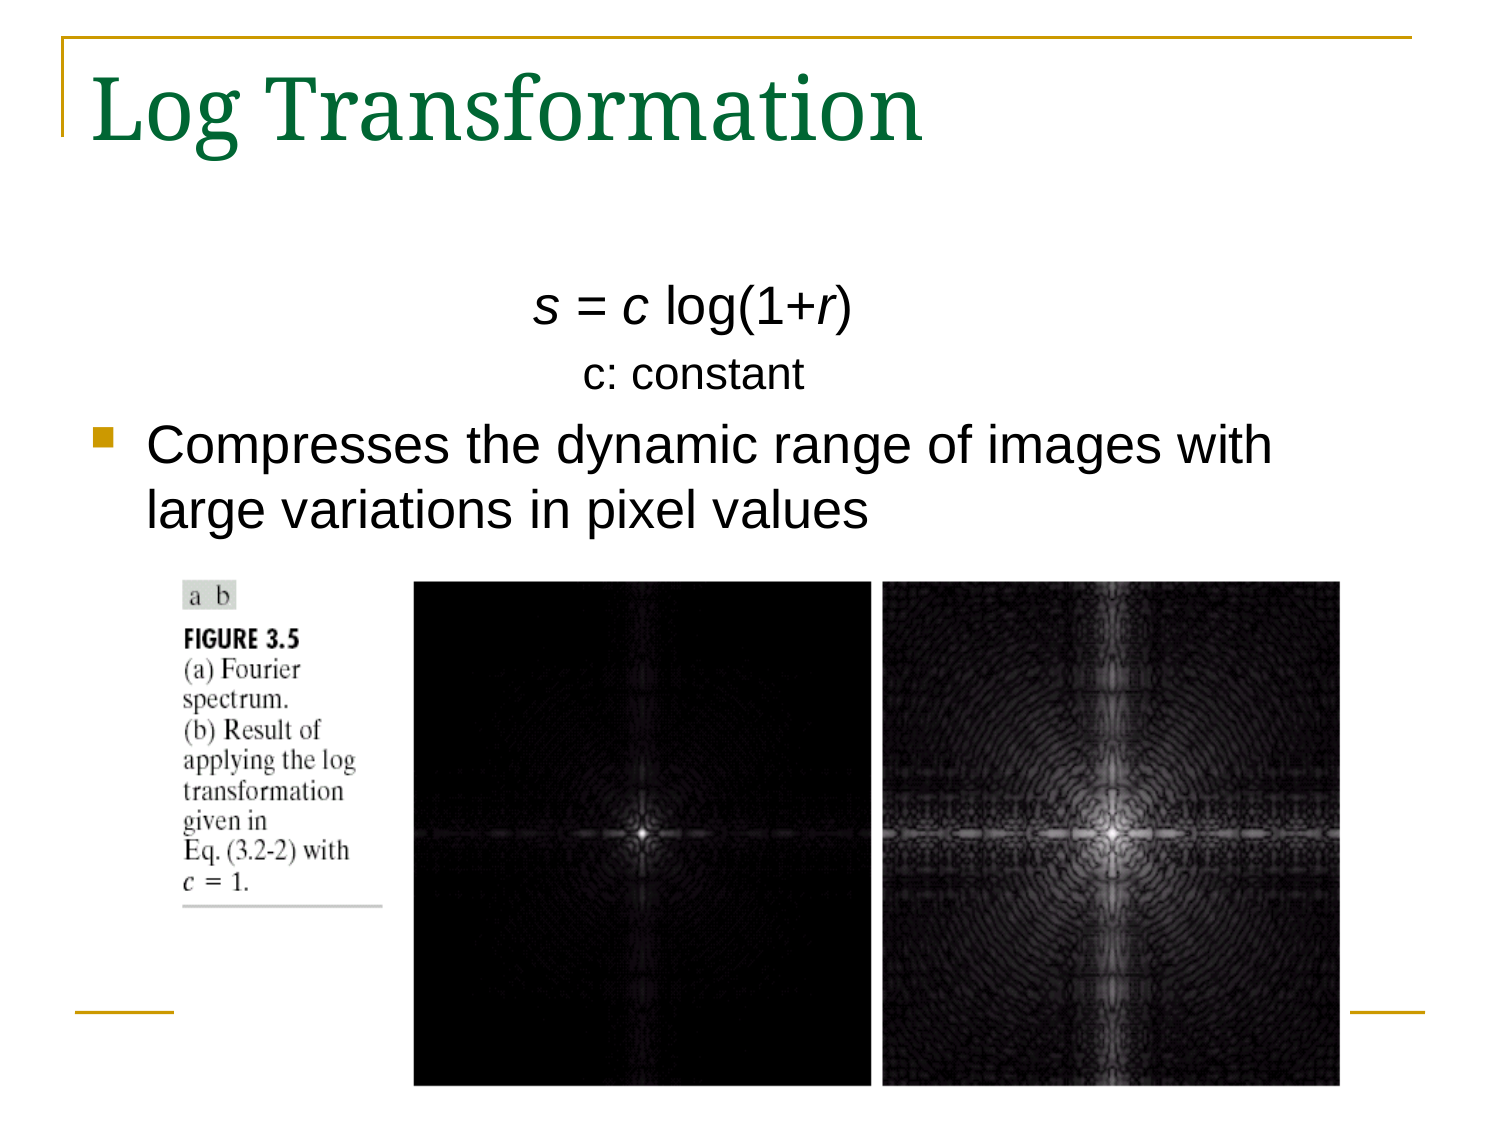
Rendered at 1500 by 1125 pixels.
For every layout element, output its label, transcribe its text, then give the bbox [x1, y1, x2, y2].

list s = c log(1+r) c: constant Compresses the dynamic range of images with large variations in pixel values [74, 262, 1313, 563]
picture [174, 574, 1351, 1094]
title Log Transformation [74, 45, 1426, 233]
